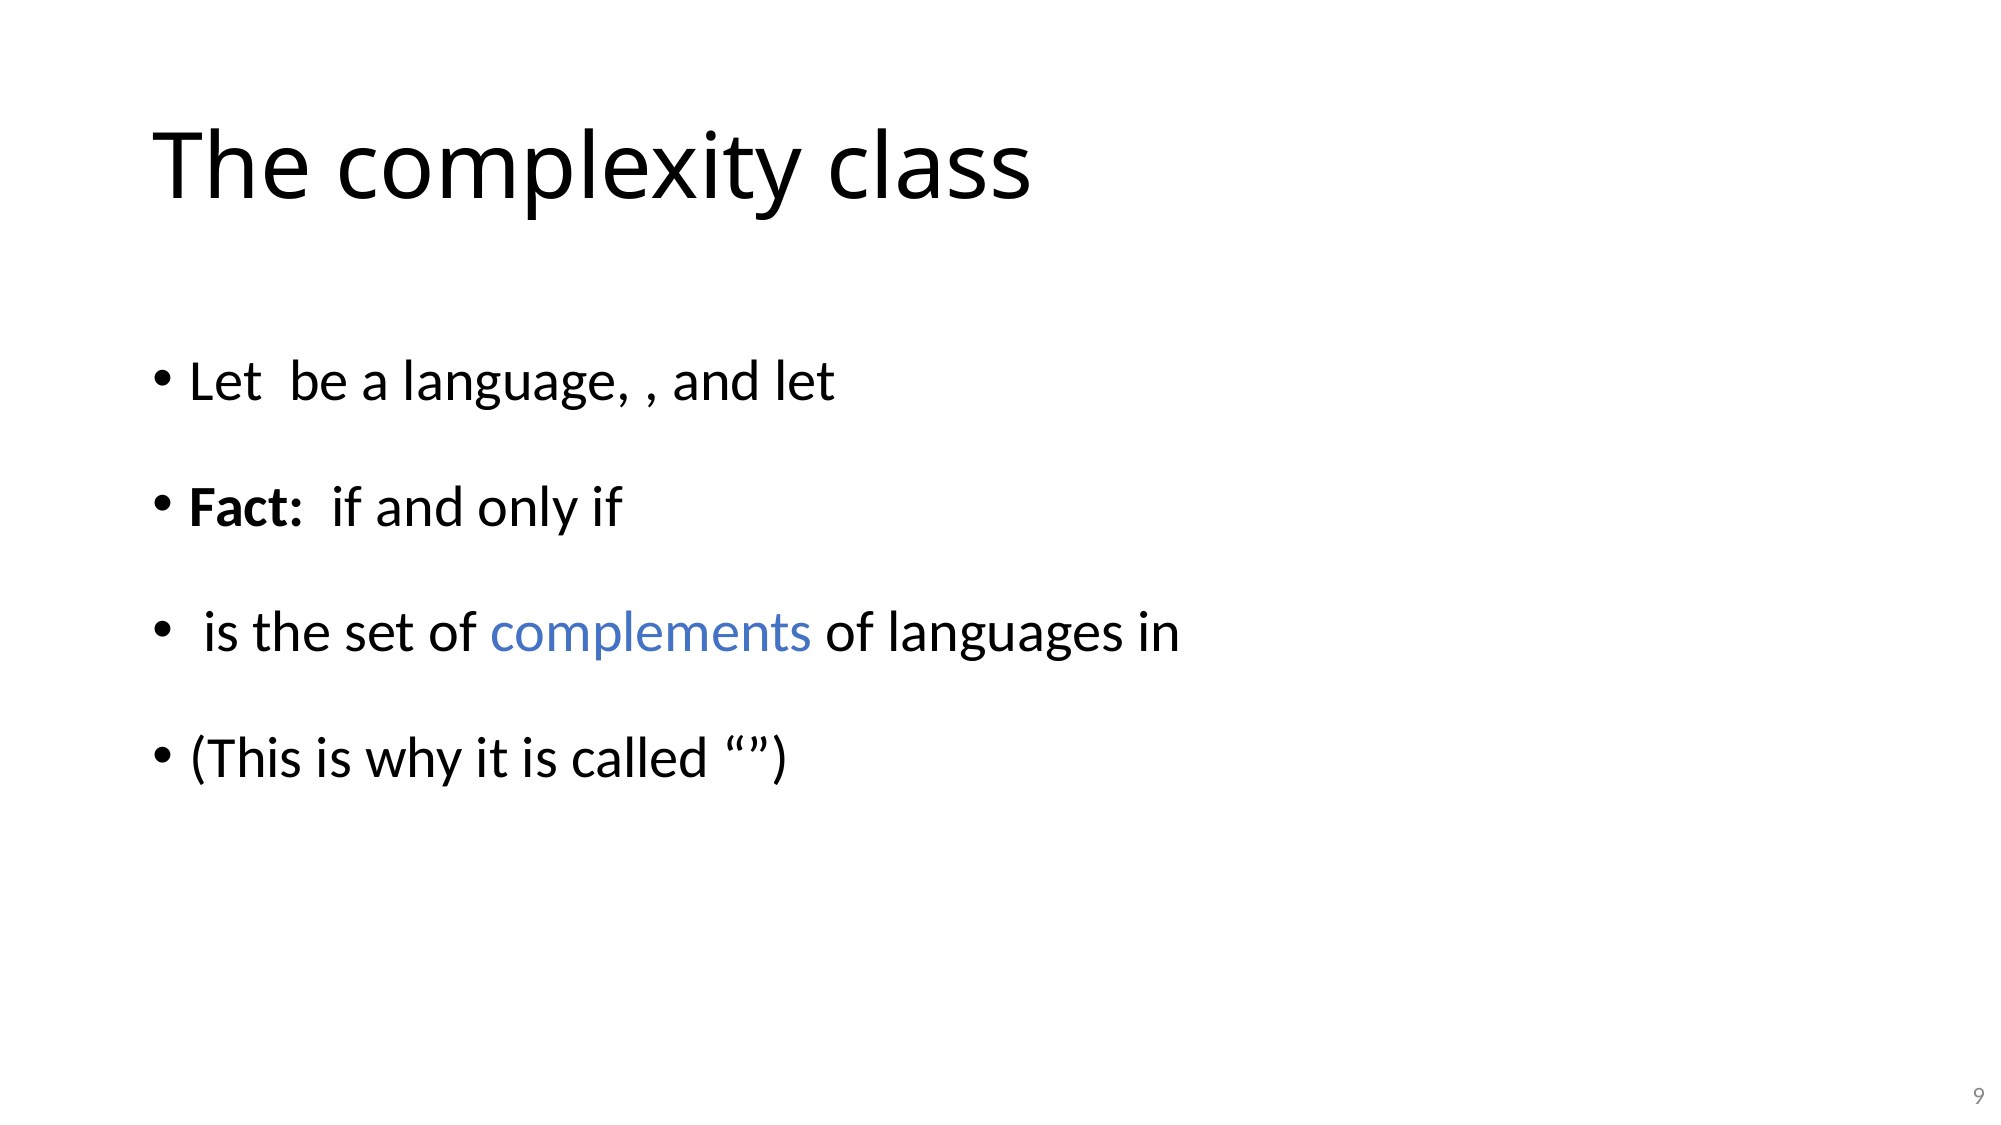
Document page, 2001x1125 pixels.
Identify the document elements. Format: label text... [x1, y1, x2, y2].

slide_number 9 [1550, 1064, 2000, 1125]
